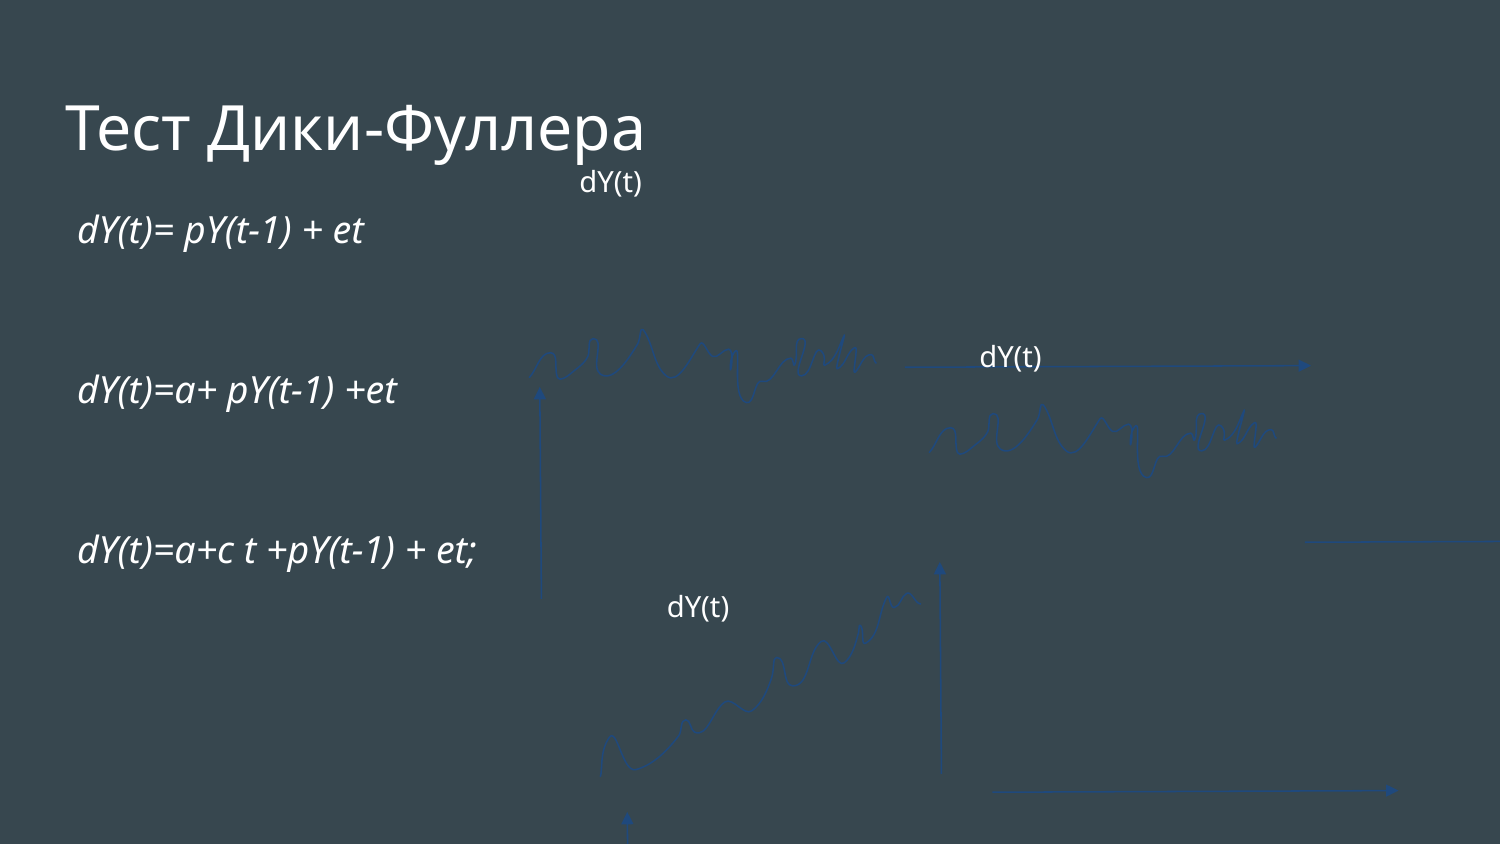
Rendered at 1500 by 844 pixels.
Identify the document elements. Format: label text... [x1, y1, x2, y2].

text_box dY(t) [564, 148, 699, 202]
text_box [929, 404, 1277, 478]
text_box [992, 784, 1399, 797]
text_box dY(t) [964, 323, 1117, 377]
text_box [1117, 359, 1312, 372]
text_box [529, 329, 877, 403]
text_box dY(t) [652, 573, 805, 627]
text_box [621, 811, 634, 844]
text_box [600, 593, 921, 777]
text_box [933, 561, 947, 774]
text_box Тест Дики-Фуллера [51, 72, 1449, 167]
text_box dY(t)= pY(t-1) + et dY(t)=a+ pY(t-1) +et dY(t)=a+c t +pY(t-1) + et; [53, 148, 1452, 799]
text_box [533, 386, 547, 599]
